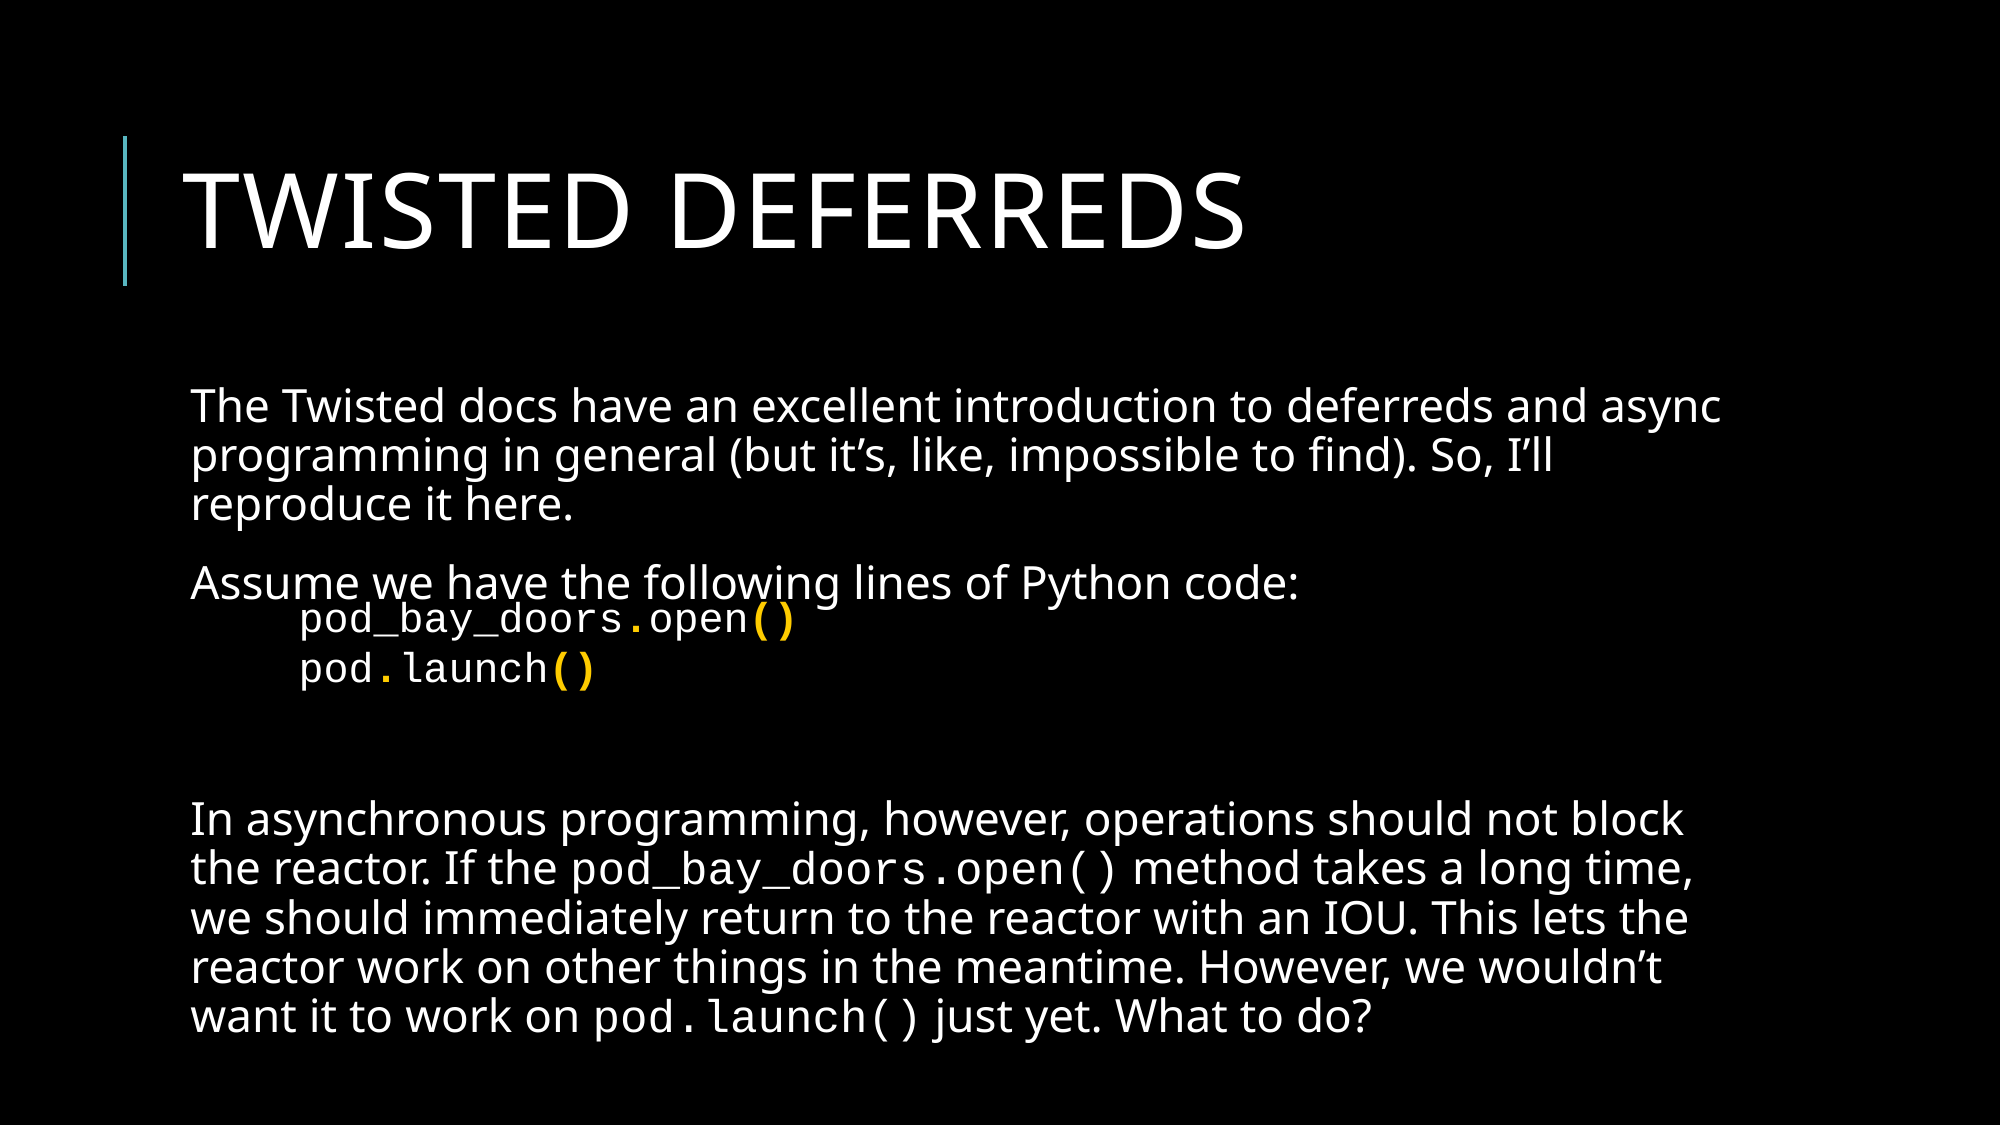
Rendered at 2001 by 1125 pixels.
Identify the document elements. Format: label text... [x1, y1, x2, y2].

list The Twisted docs have an excellent introduction to deferreds and async programming in general (but it’s, like, impossible to find). So, I’ll reproduce it here. Assume we have the following lines of Python code: In asynchronous programming, however, operations should not block the reactor. If the pod_bay_doors.open() method takes a long time, we should immediately return to the reactor with an IOU. This lets the reactor work on other things in the meantime. However, we wouldn’t want it to work on pod.launch() just yet. What to do? [168, 375, 1763, 1035]
text_box pod_bay_doors.open() pod.launch() [283, 583, 839, 699]
title Twisted deferreds [168, 96, 1763, 342]
